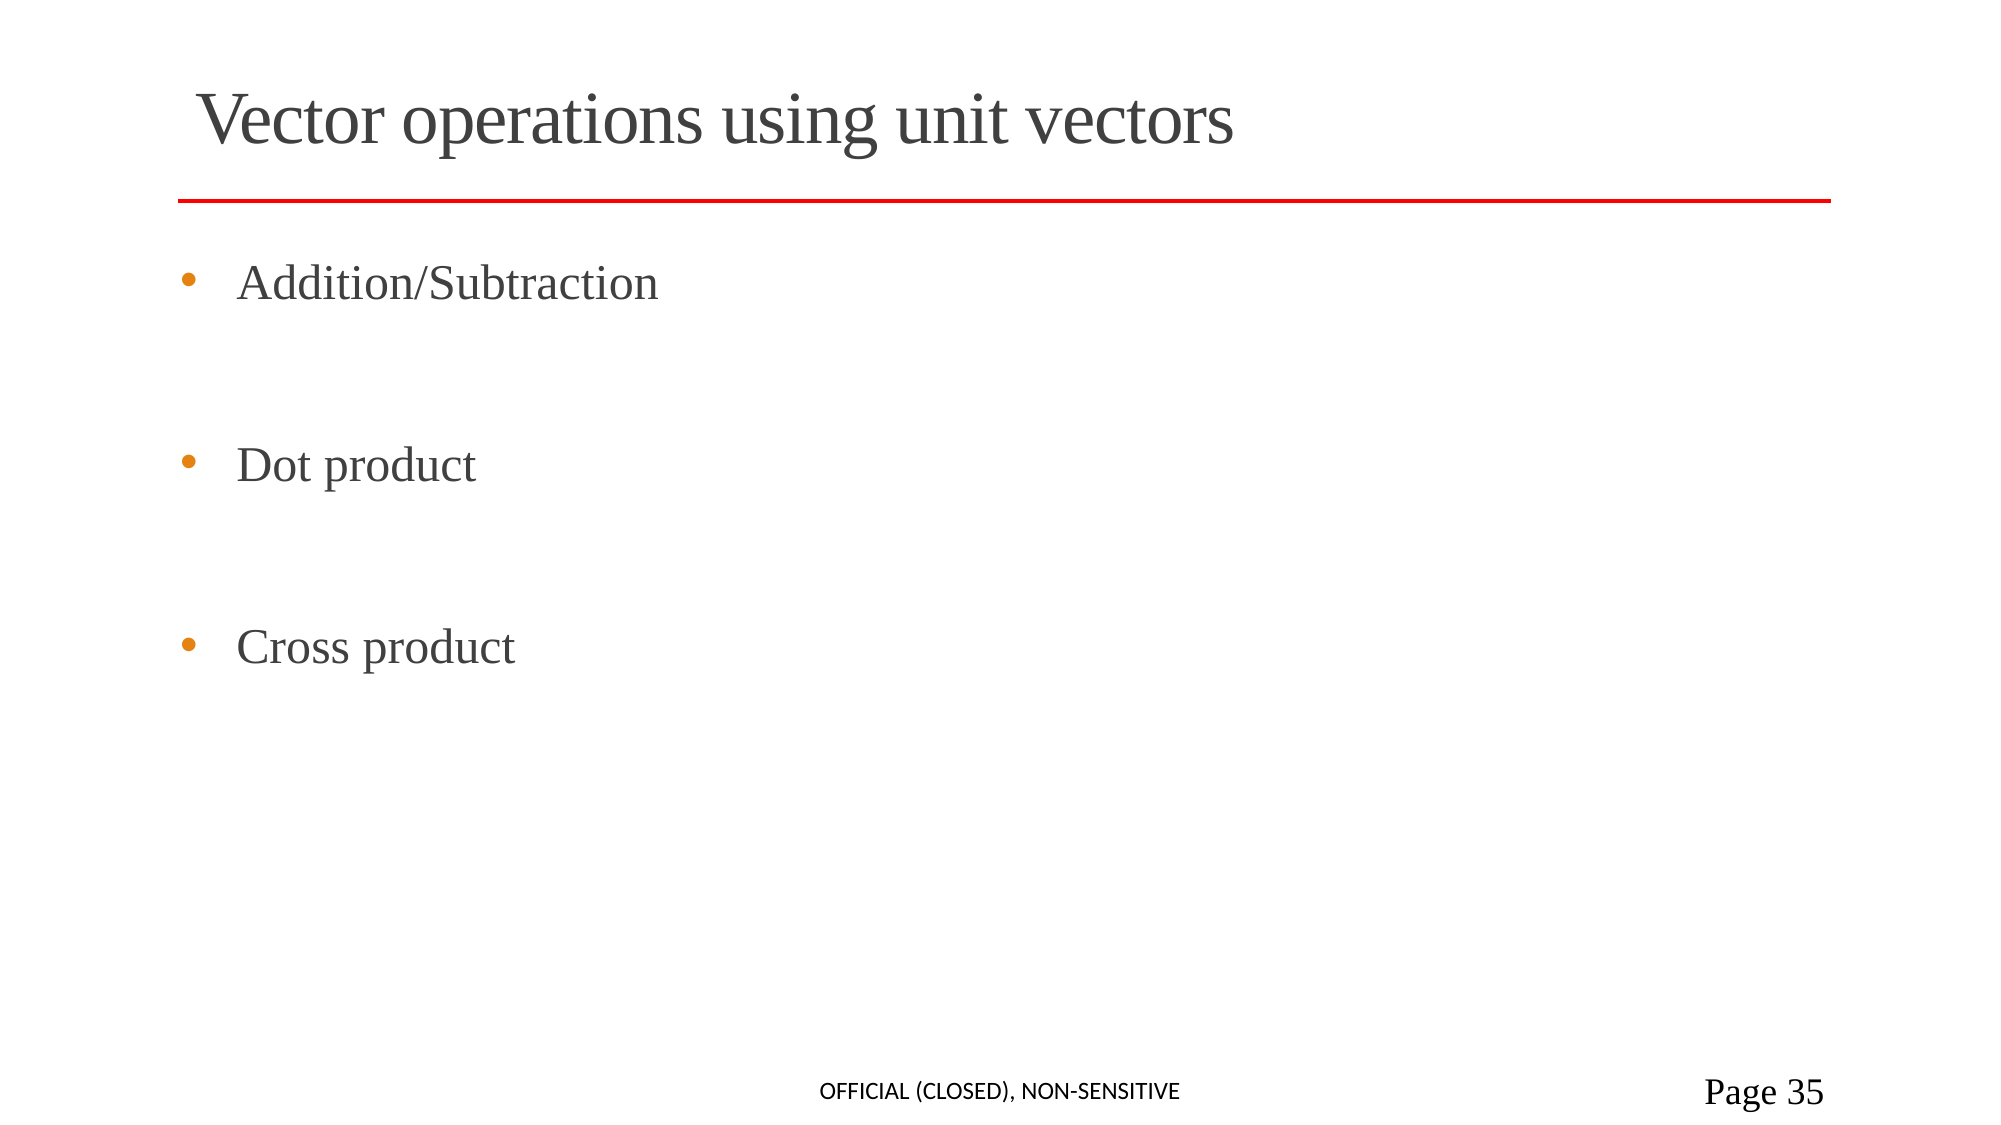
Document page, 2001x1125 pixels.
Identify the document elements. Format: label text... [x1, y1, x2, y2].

slide_number Page 35 [1624, 1059, 1840, 1120]
footer Official (Closed), Non-sensitive [604, 1059, 1396, 1120]
title Vector operations using unit vectors [180, 47, 1830, 195]
